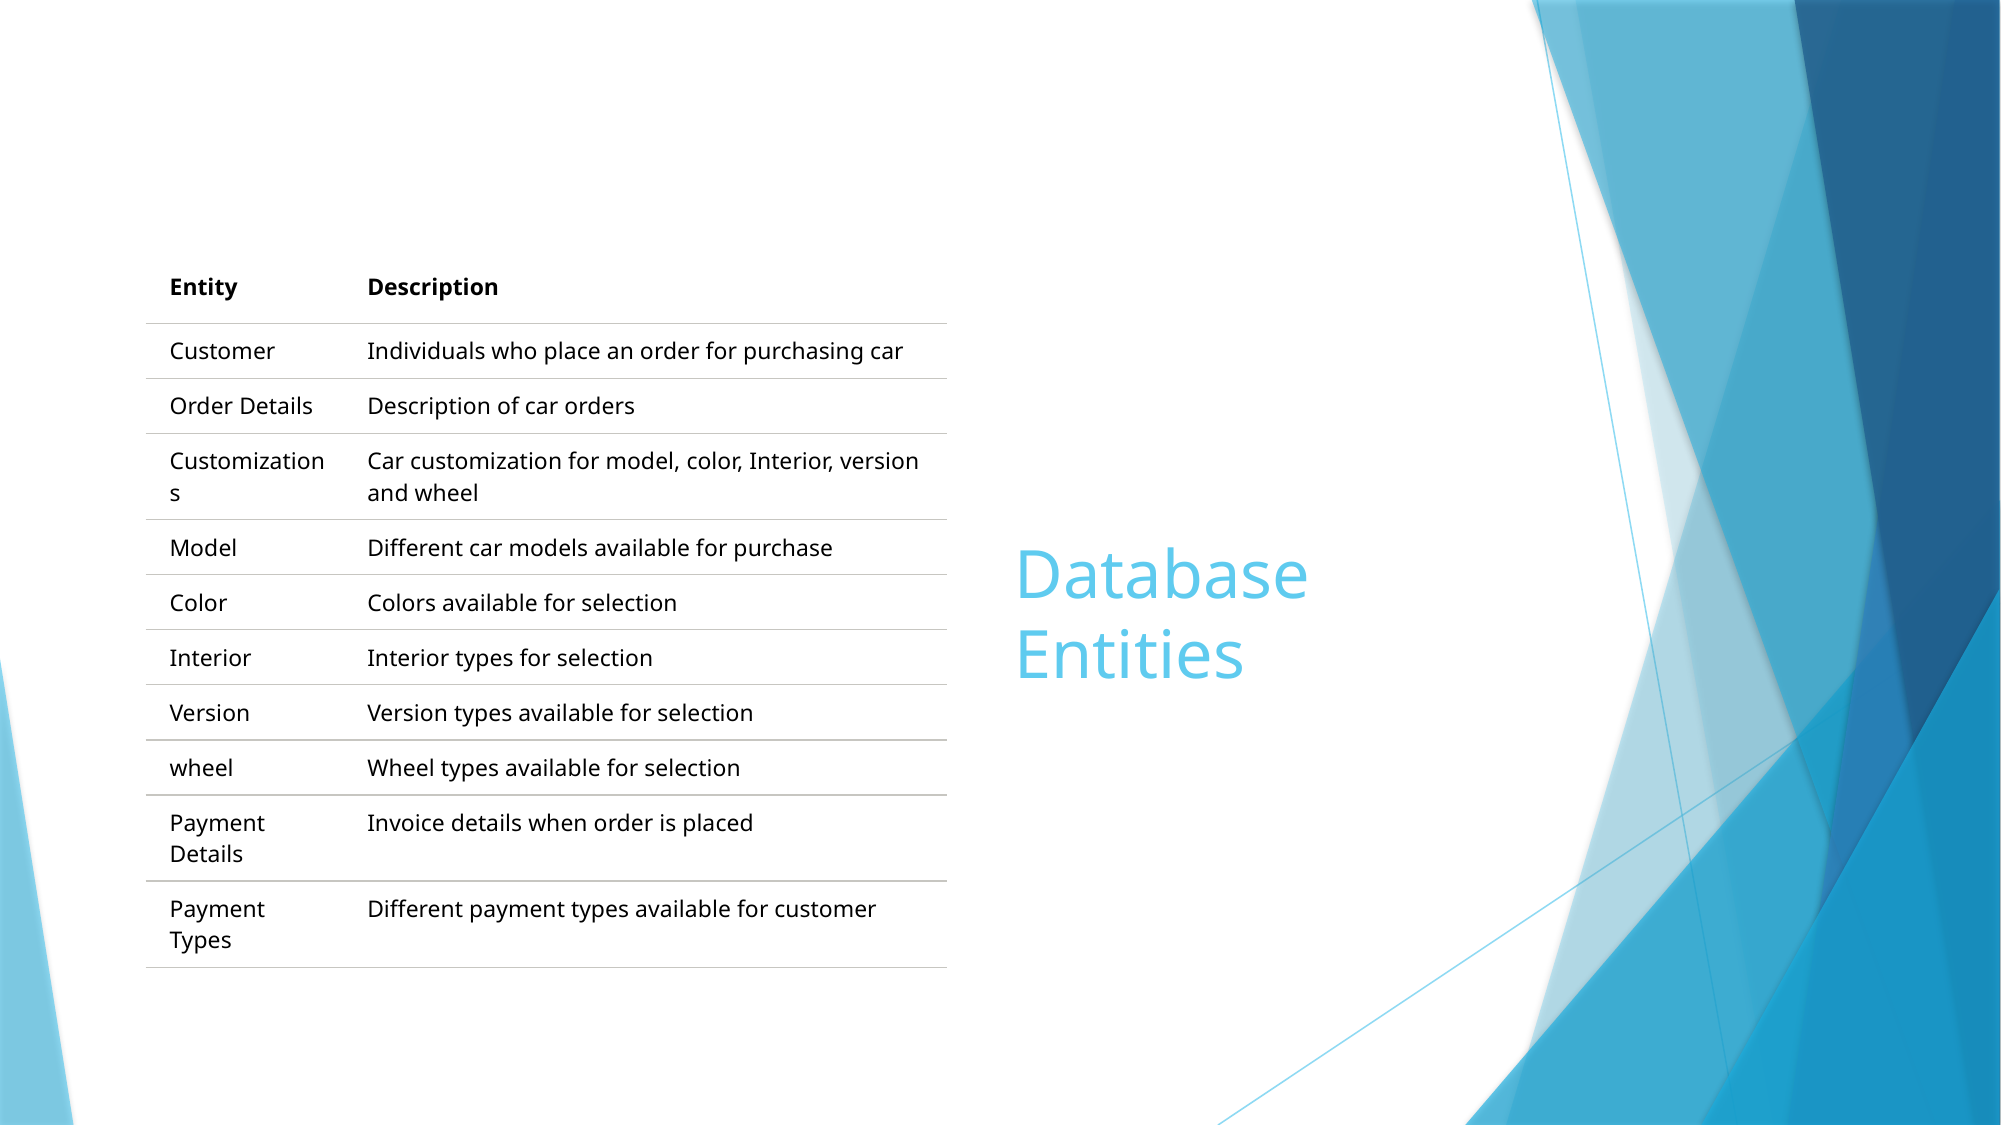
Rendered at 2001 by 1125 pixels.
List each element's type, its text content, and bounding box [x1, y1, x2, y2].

table_cell Colors available for selection [343, 575, 947, 629]
table_header Description [343, 259, 947, 323]
table_cell Order Details [146, 379, 343, 433]
table_cell Wheel types available for selection [343, 741, 947, 794]
table_cell Version [146, 685, 343, 739]
table_cell Interior types for selection [343, 630, 947, 684]
table_cell Different payment types available for customer [343, 882, 947, 967]
title Database Entities [999, 206, 1574, 700]
table_cell wheel [146, 741, 343, 794]
table_cell Version types available for selection [343, 685, 947, 739]
table_cell Model [146, 520, 343, 574]
table_cell Different car models available for purchase [343, 520, 947, 574]
table_cell Payment Types [146, 882, 343, 967]
table_header Entity [146, 259, 343, 323]
table_cell Customer [146, 324, 343, 378]
table_cell Customizations [146, 434, 343, 519]
table_cell Invoice details when order is placed [343, 796, 947, 880]
table_cell Individuals who place an order for purchasing car [343, 324, 947, 378]
table_cell Description of car orders [343, 379, 947, 433]
table_cell Color [146, 575, 343, 629]
table_cell Payment Details [146, 796, 343, 880]
table_cell Interior [146, 630, 343, 684]
table_cell Car customization for model, color, Interior, version and wheel [343, 434, 947, 519]
